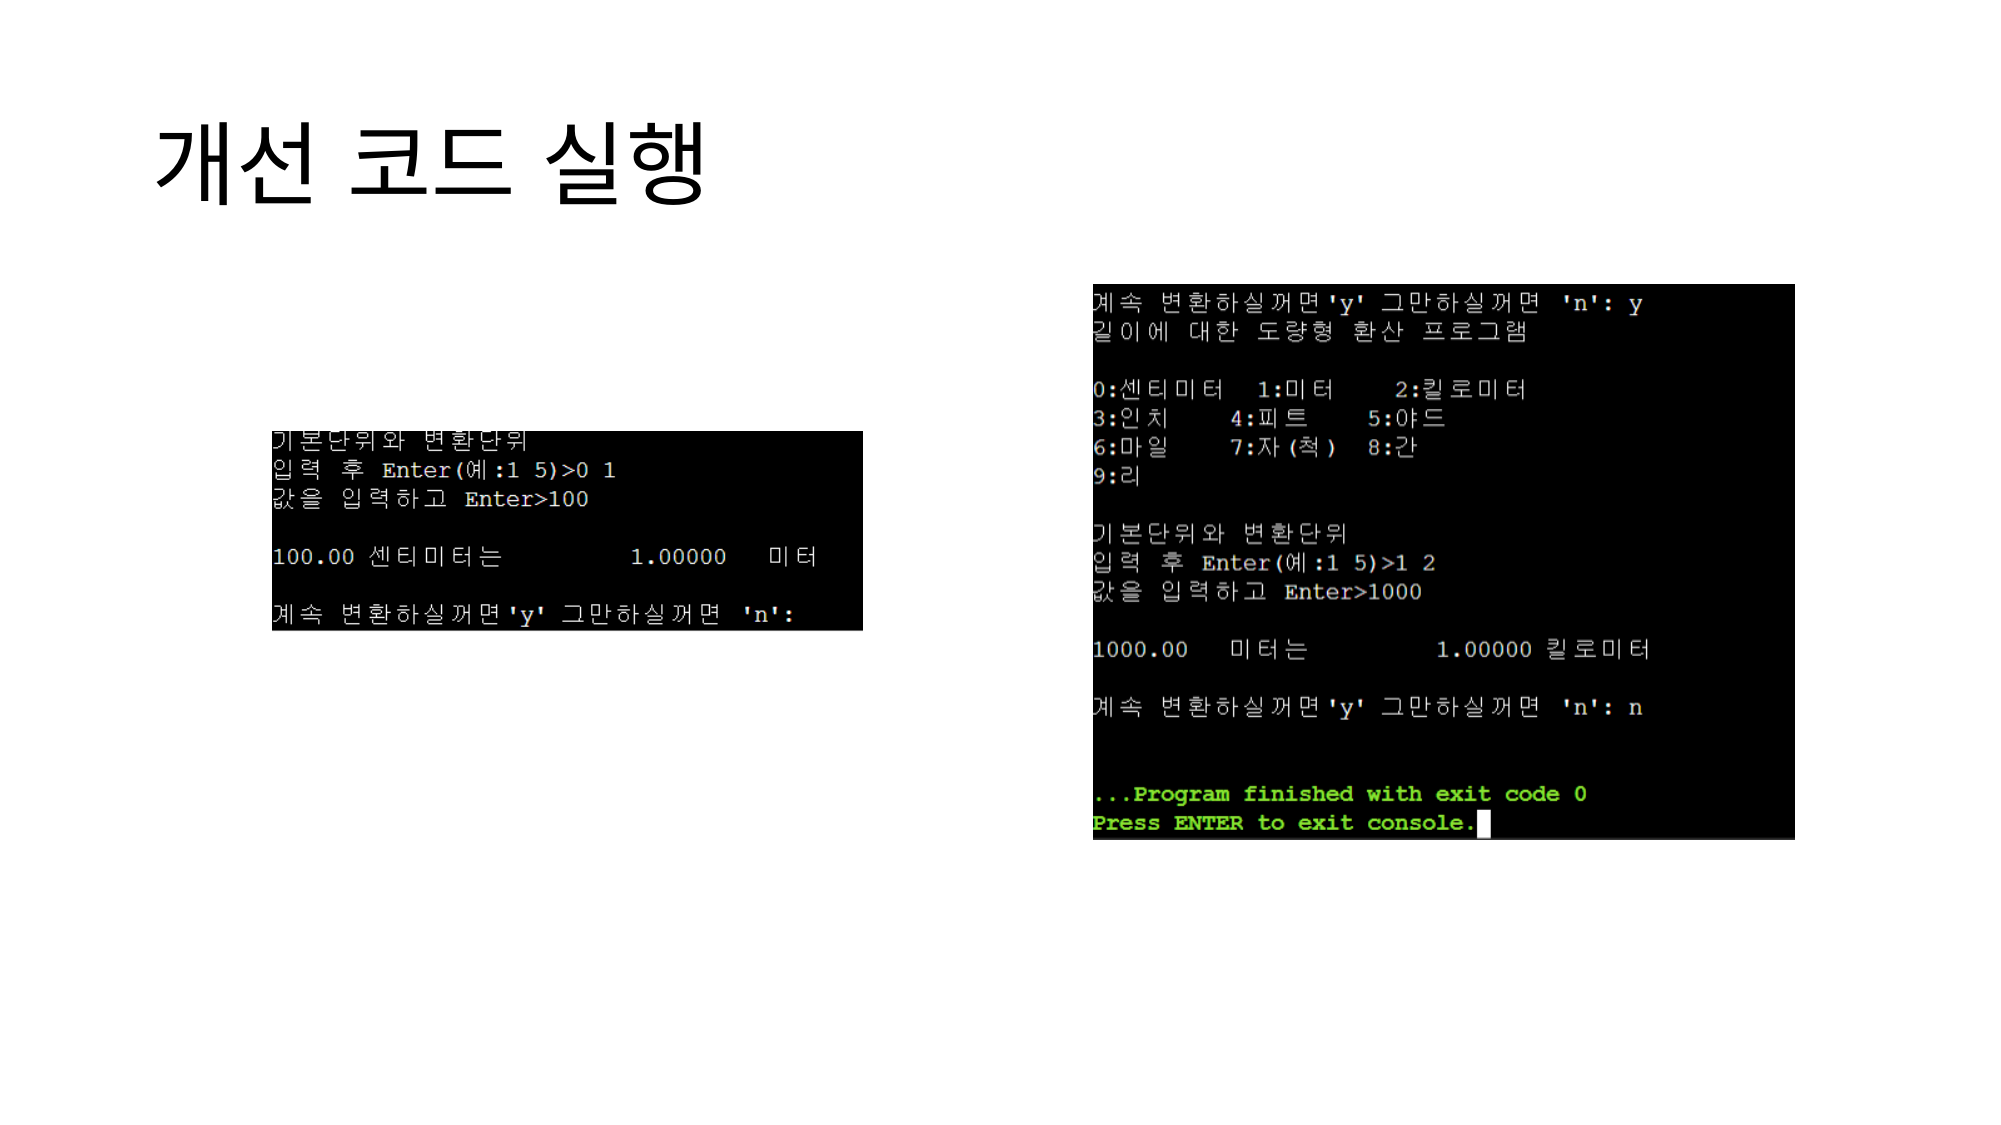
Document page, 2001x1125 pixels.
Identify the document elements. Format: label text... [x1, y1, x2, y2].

title 개선 코드 실행 [137, 59, 1863, 278]
picture [272, 431, 863, 632]
picture [1093, 284, 1795, 841]
